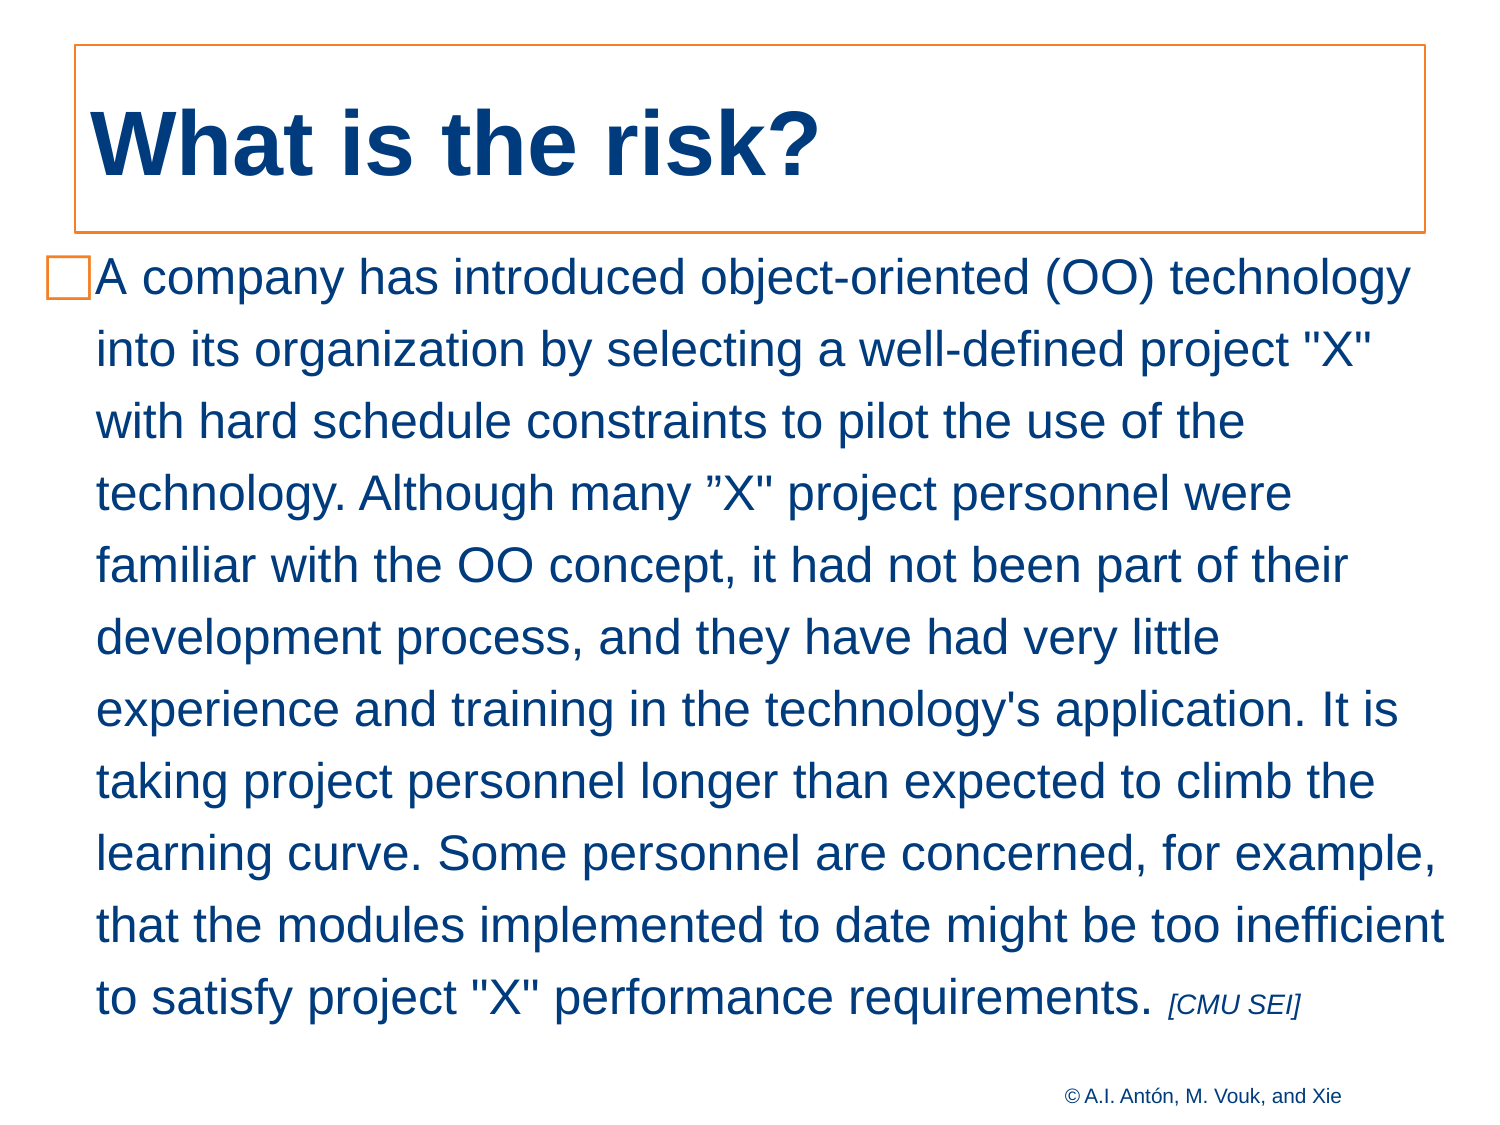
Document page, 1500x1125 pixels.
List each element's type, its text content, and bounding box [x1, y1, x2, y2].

slide_number © A.I. Antón, M. Vouk, and Xie [1050, 1074, 1500, 1125]
title What is the risk? [74, 44, 1426, 224]
list A company has introduced object-oriented (OO) technology into its organization by selecting a well-defined project "X" with hard schedule constraints to pilot the use of the technology. Although many ”X" project personnel were familiar with the OO concept, it had not been part of their development process, and they have had very little experience and training in the technology's application. It is taking project personnel longer than expected to climb the learning curve. Some personnel are concerned, for example, that the modules implemented to date might be too inefficient to satisfy project "X" performance requirements. [CMU SEI] [31, 224, 1469, 1100]
